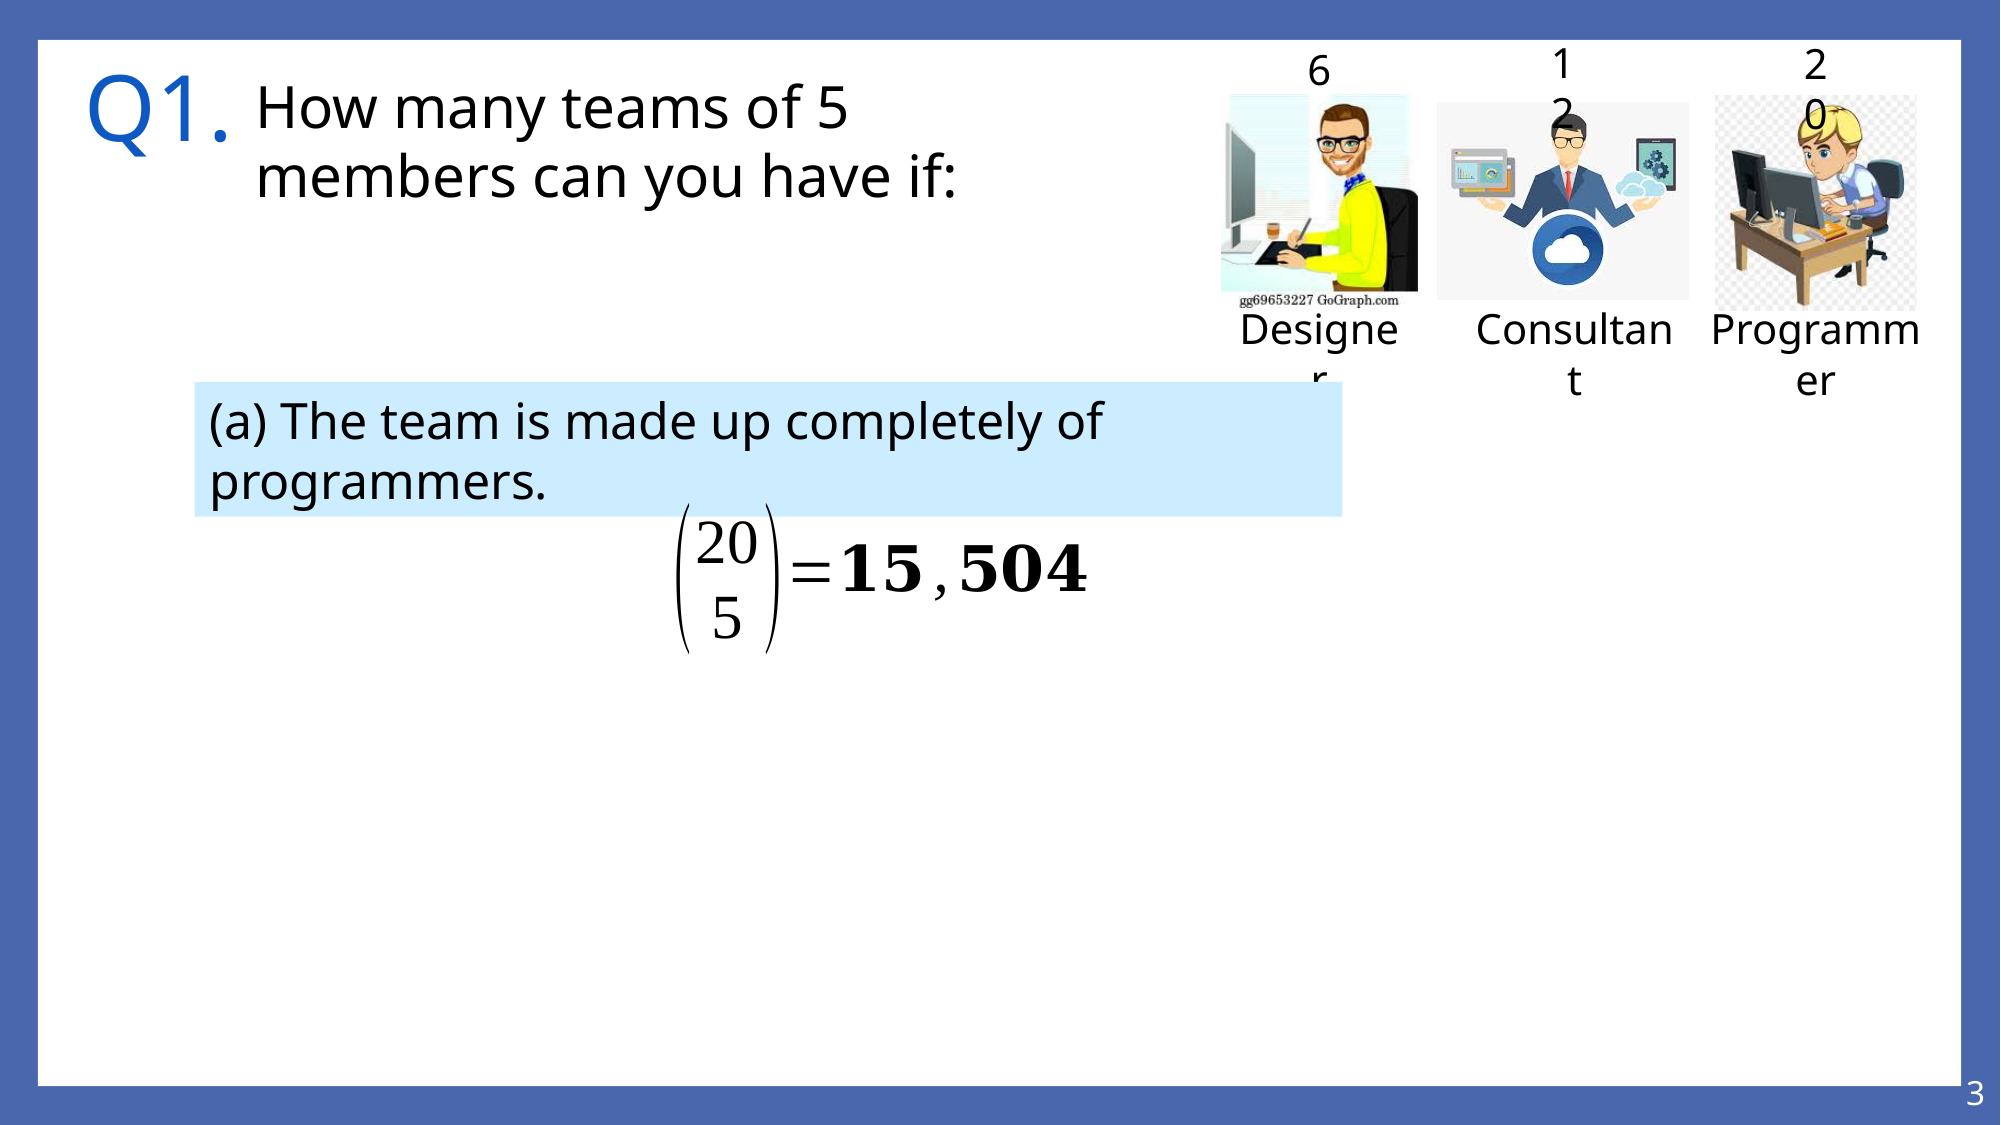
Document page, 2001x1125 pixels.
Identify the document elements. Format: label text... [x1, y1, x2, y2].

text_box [1217, 29, 1944, 362]
text_box (a) The team is made up completely of programmers. [194, 381, 1343, 517]
title Q1. [69, 48, 285, 175]
text_box How many teams of 5 members can you have if: [240, 62, 993, 217]
slide_number 3 [1720, 1065, 2000, 1125]
